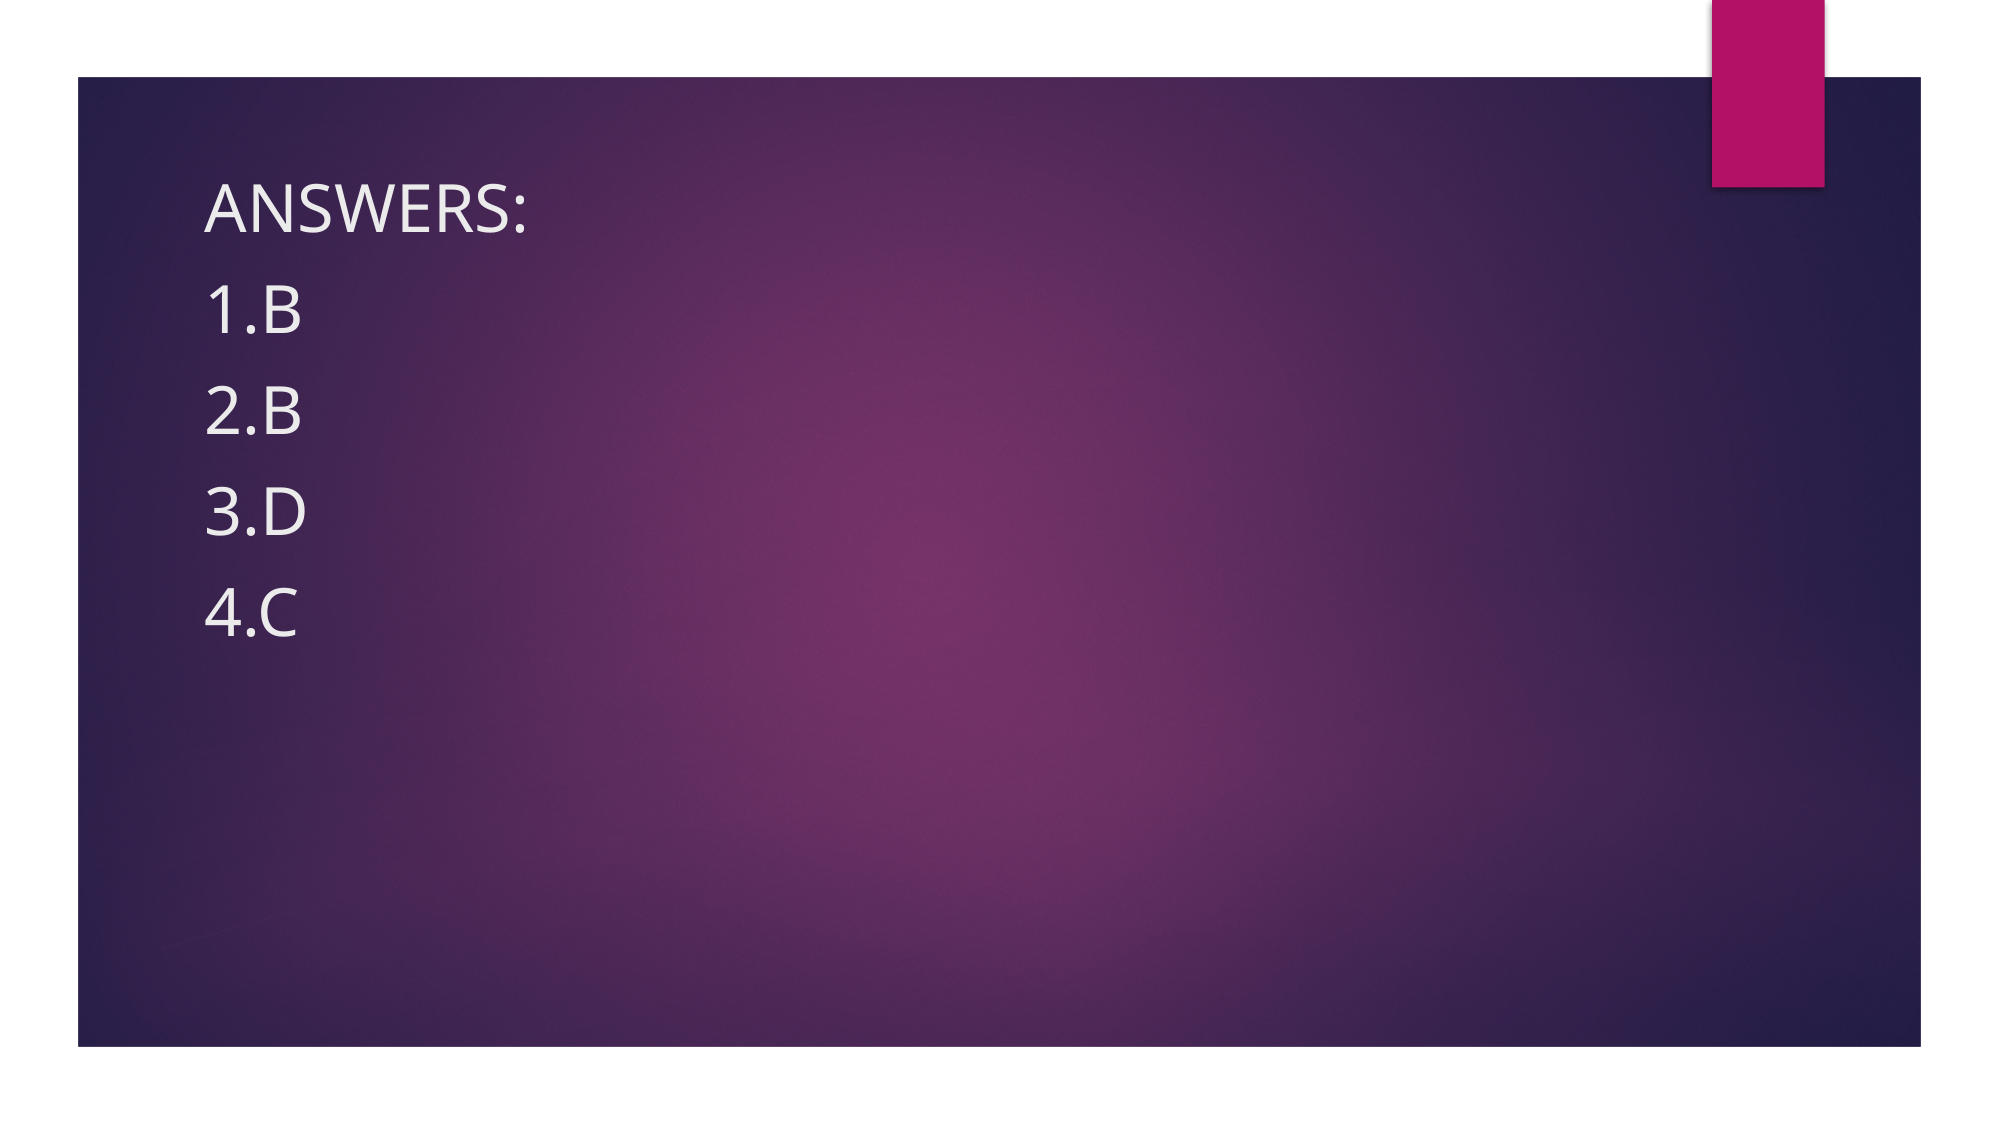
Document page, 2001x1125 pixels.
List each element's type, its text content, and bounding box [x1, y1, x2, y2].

subtitle ANSWERS: 1.B 2.B 3.D 4.C [189, 158, 1638, 957]
